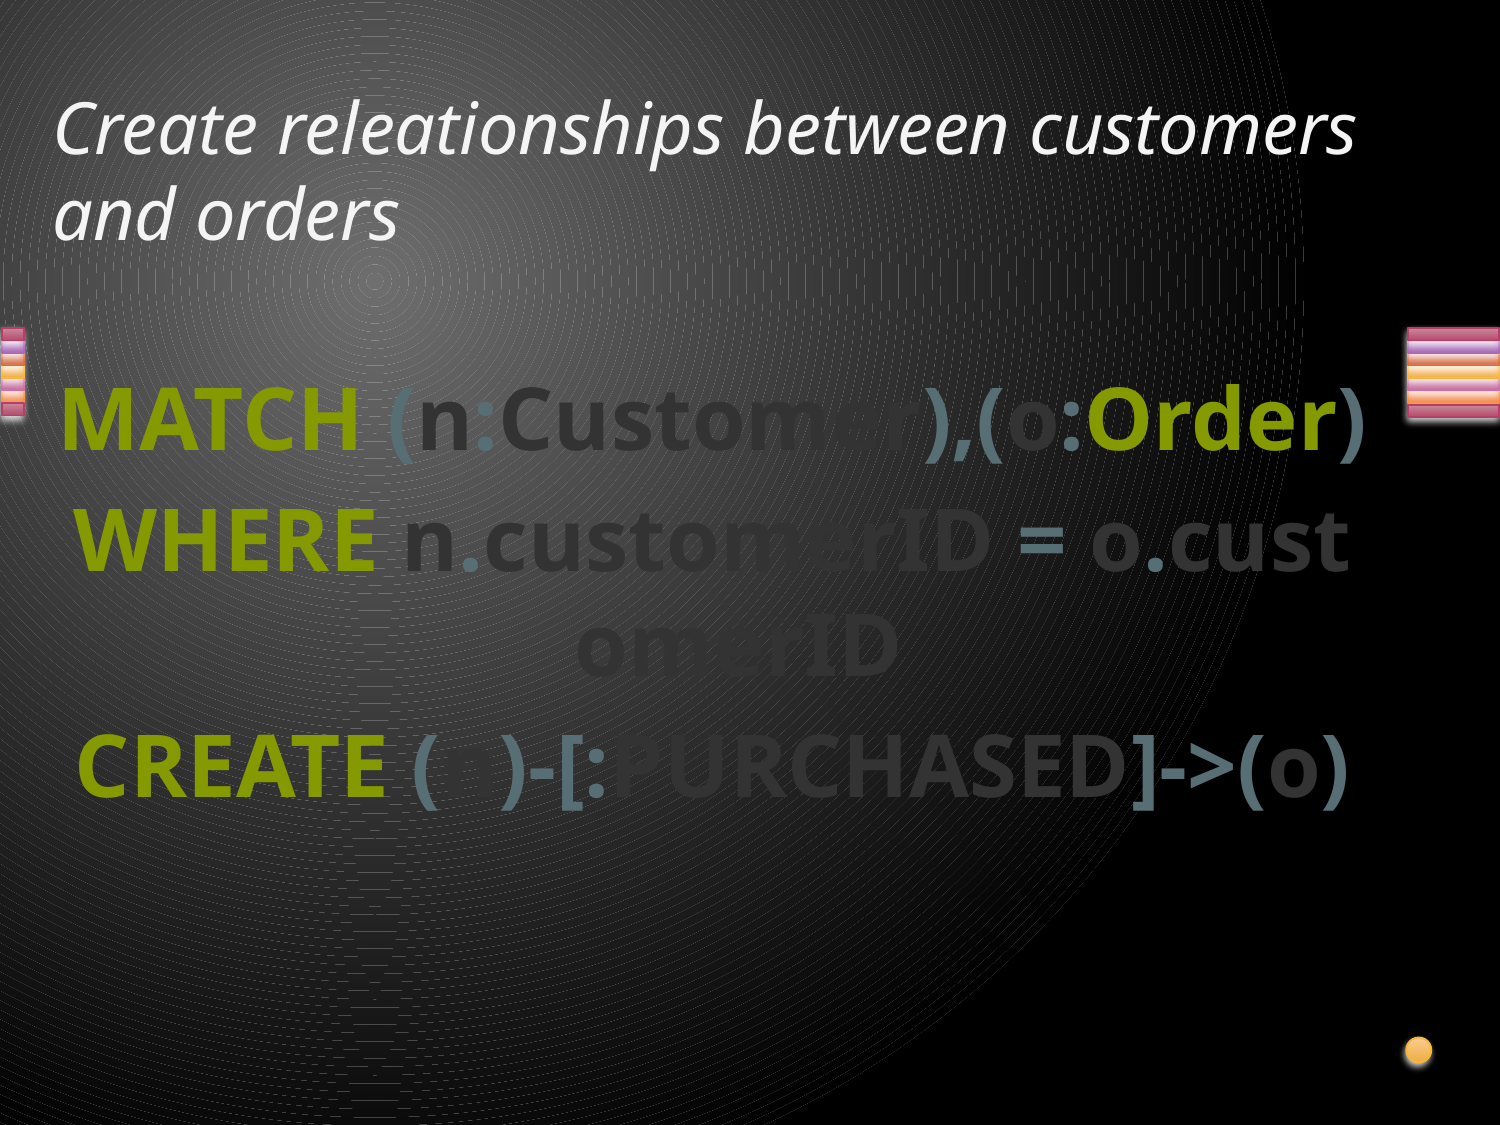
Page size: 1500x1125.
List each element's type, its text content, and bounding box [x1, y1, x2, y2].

title Create releationships between customers and orders [37, 75, 1388, 263]
list MATCH (n:Customer),(o:Order) WHERE n.customerID = o.customerID CREATE (n)-[:PURCHASED]->(o) [37, 324, 1388, 975]
